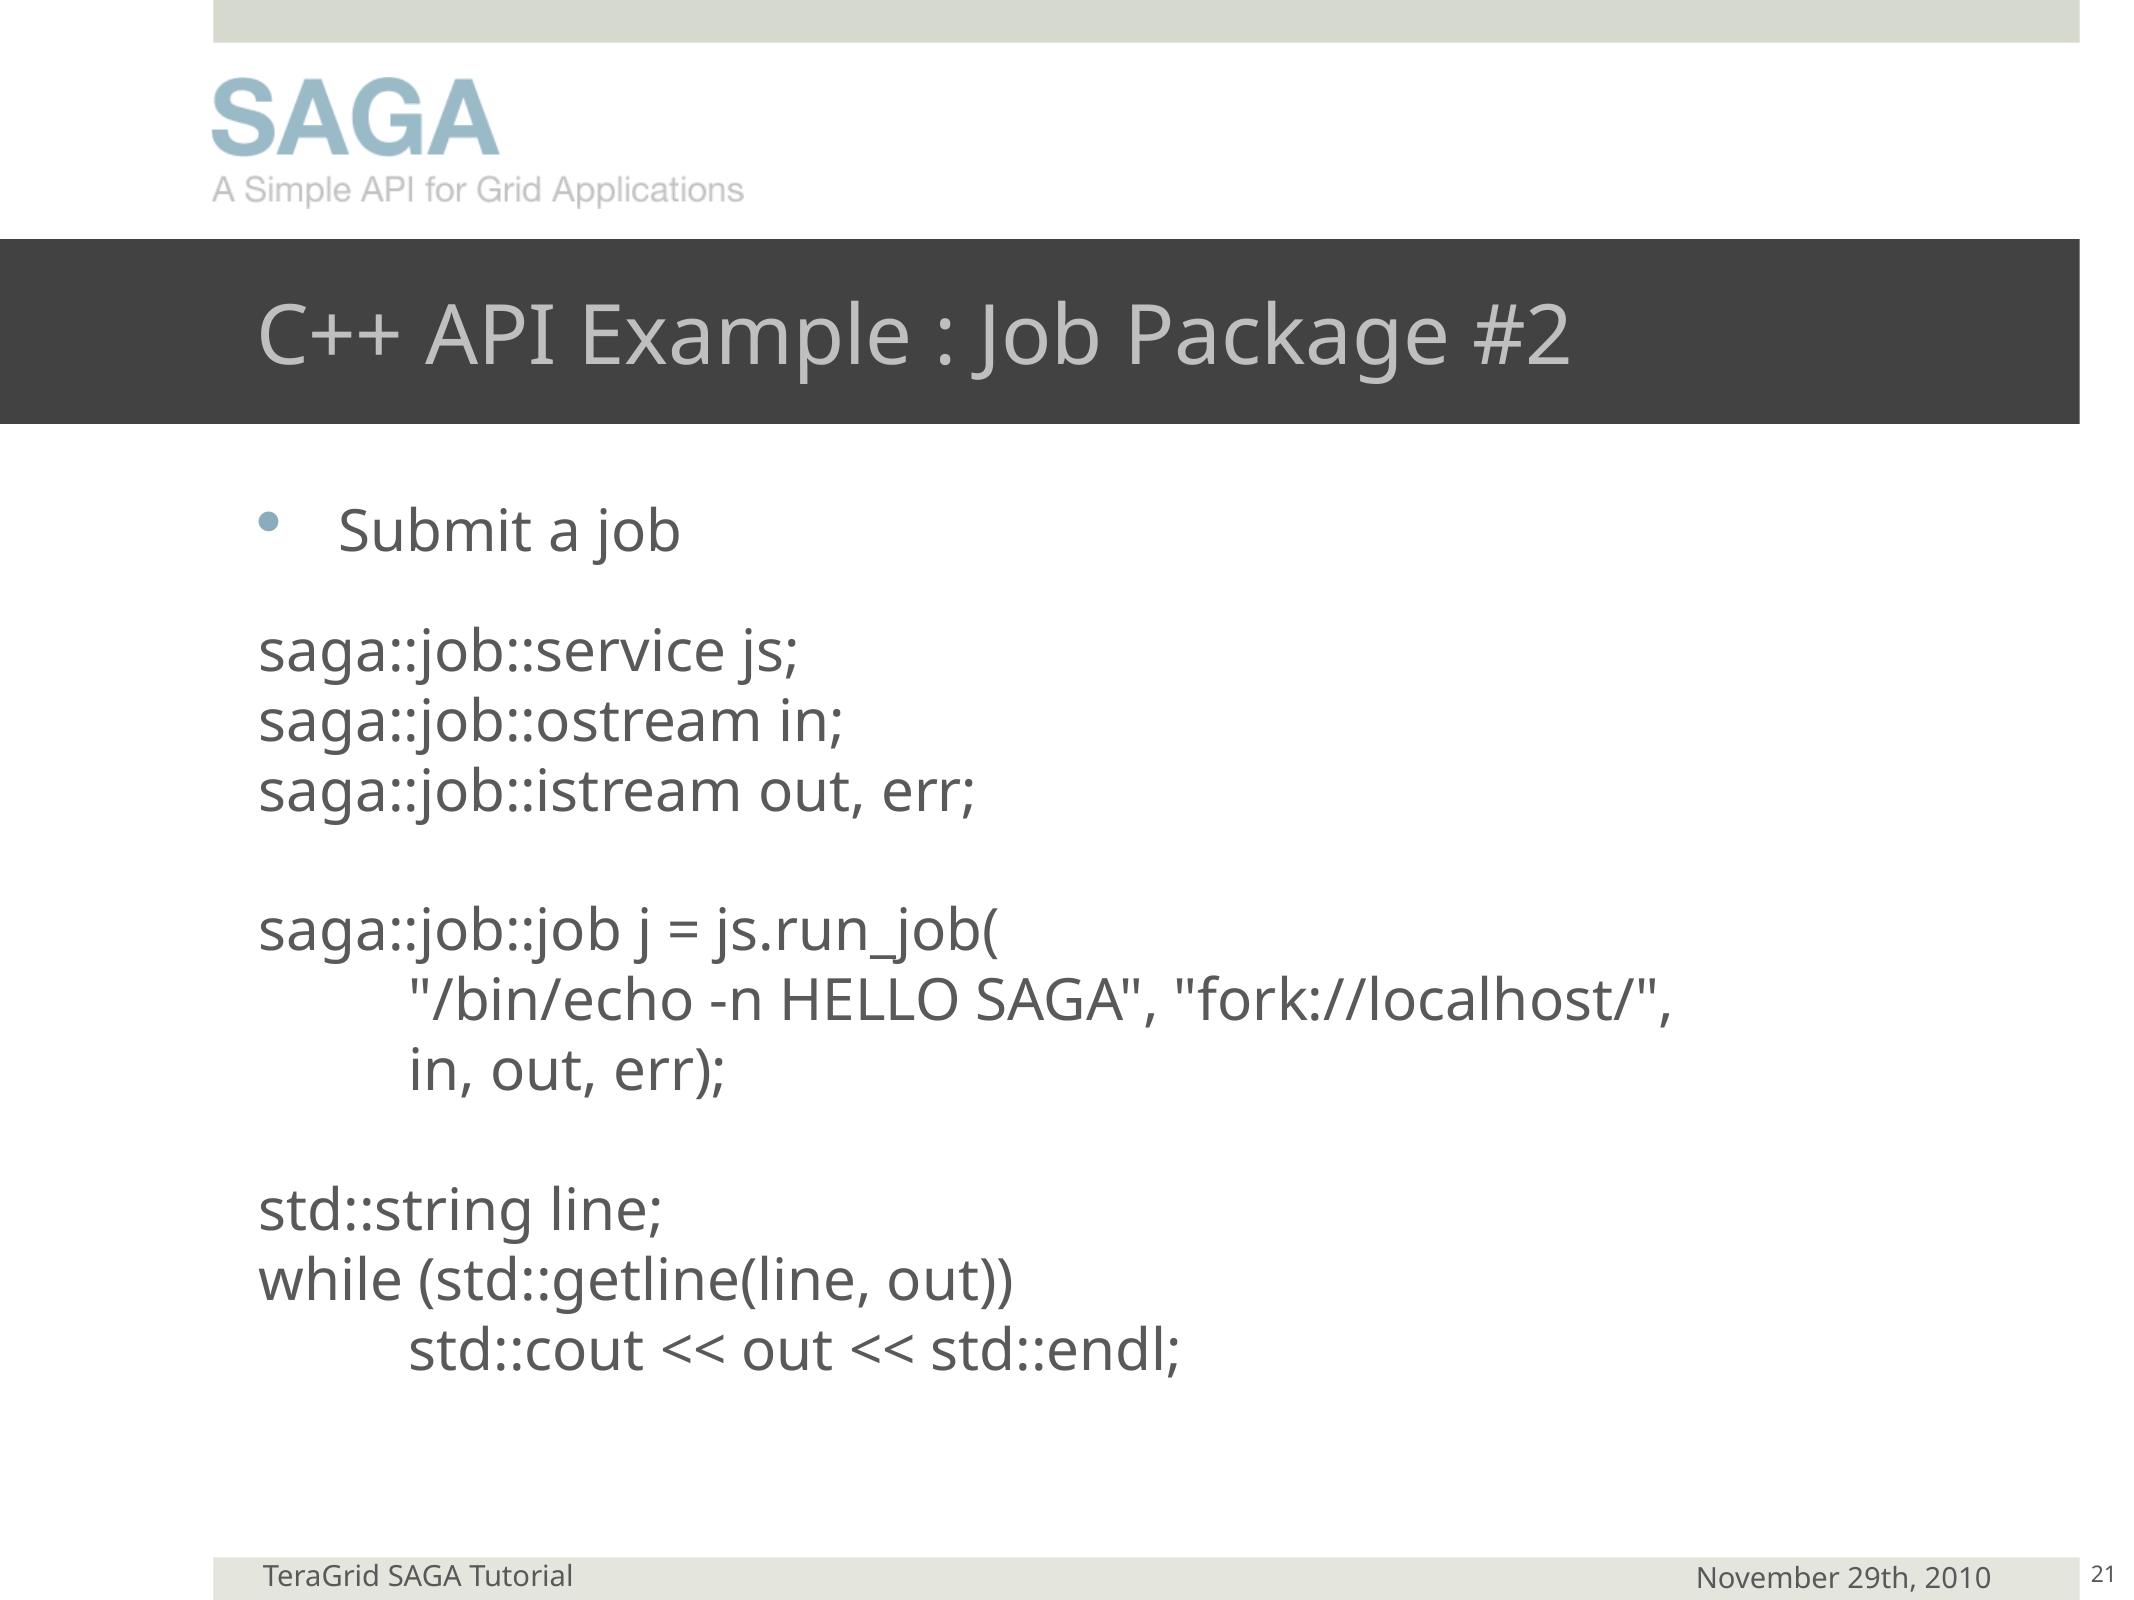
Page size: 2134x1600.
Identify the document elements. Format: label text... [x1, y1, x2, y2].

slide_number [1515, 1542, 2014, 1600]
title C++ API Example : Job Package #2 [0, 239, 2080, 424]
picture [211, 77, 744, 209]
slide_number 21 [2050, 1532, 2134, 1600]
list Submit a job saga::job::service js; saga::job::ostream in; saga::job::istream out, err; saga::job::job j = js.run_job( "/bin/echo -n HELLO SAGA", "fork://localhost/", in, out, err); std::string line; while (std::getline(line, out)) std::cout << out << std::endl; [237, 482, 2036, 1462]
footer TeraGrid SAGA Tutorial [241, 1542, 918, 1600]
